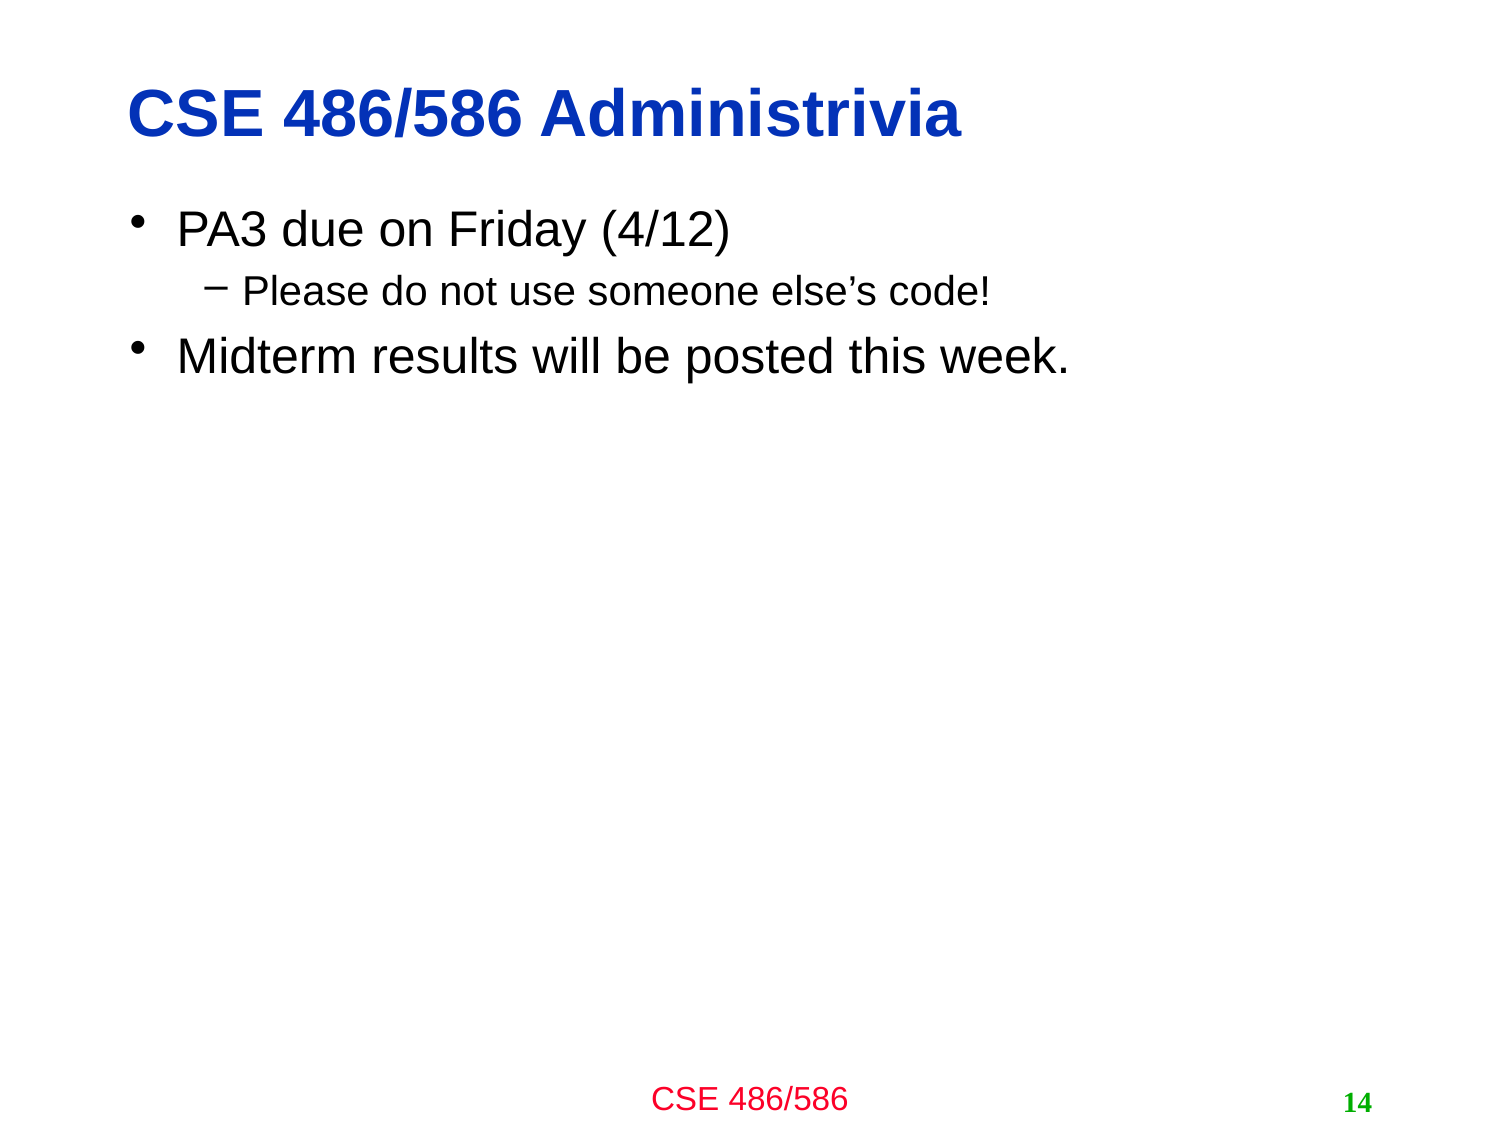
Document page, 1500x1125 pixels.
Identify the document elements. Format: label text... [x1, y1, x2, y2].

title CSE 486/586 Administrivia [112, 53, 1310, 176]
list PA3 due on Friday (4/12) Please do not use someone else’s code! Midterm results will be posted this week. [114, 195, 1376, 1005]
slide_number 14 [1074, 1076, 1388, 1125]
